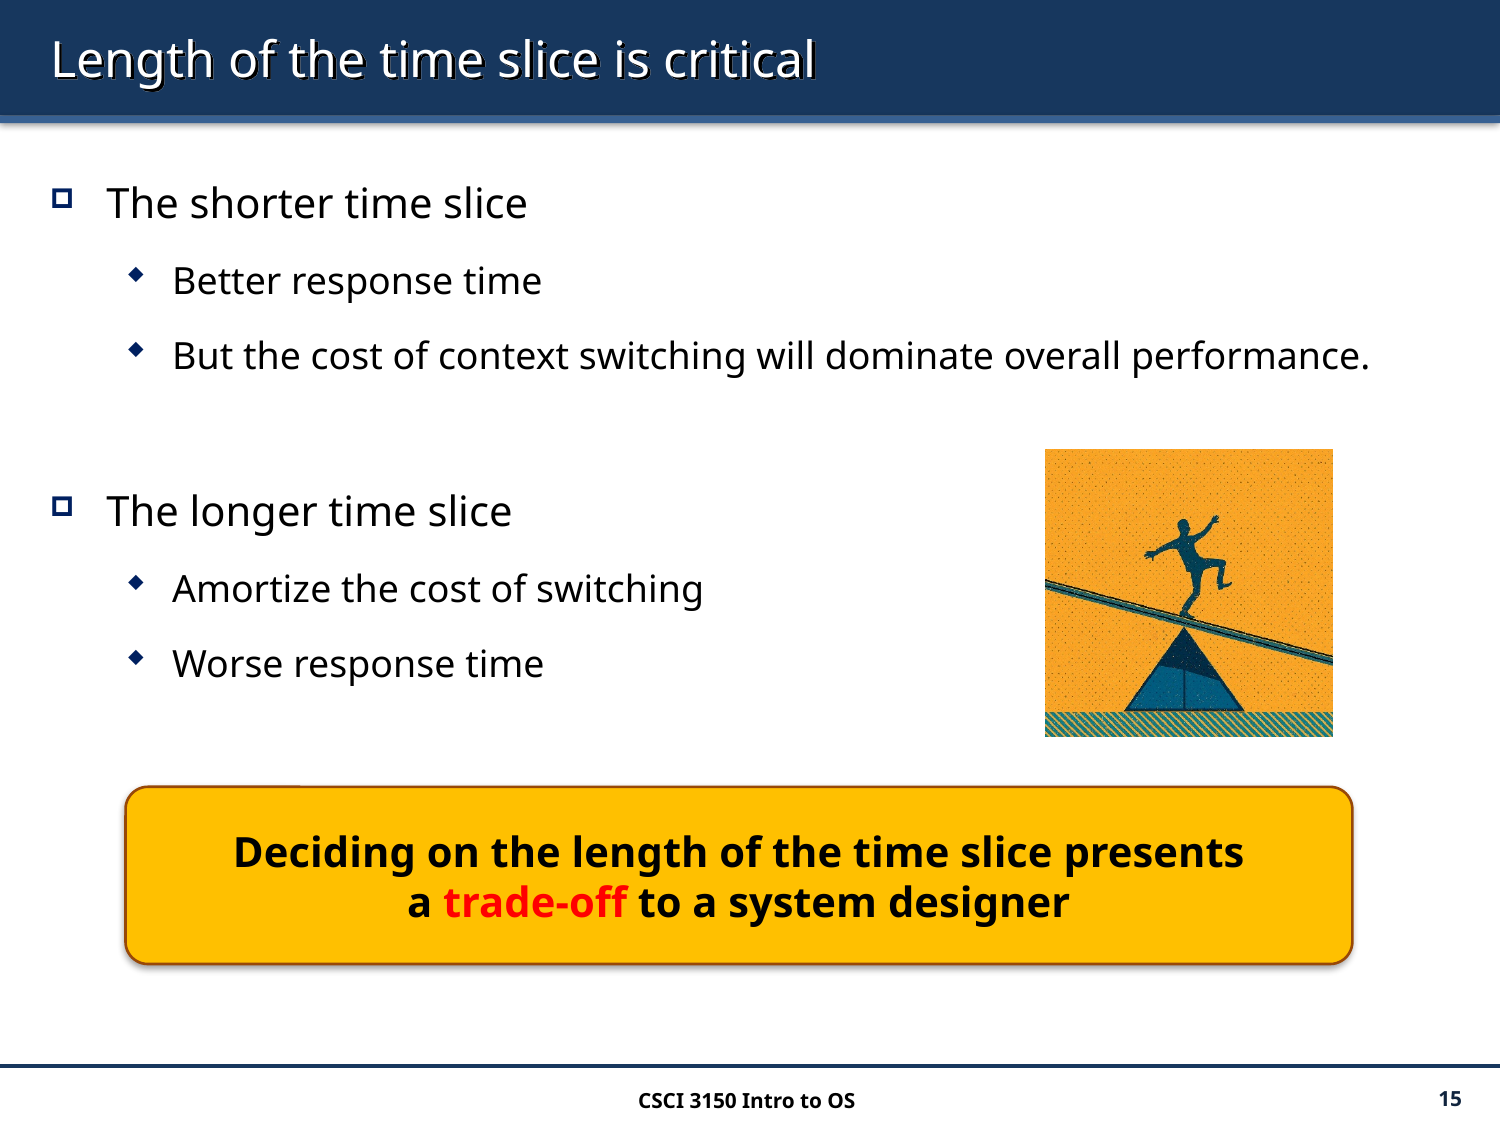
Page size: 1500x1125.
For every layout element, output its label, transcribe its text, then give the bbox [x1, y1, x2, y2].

footer CSCI 3150 Intro to OS [497, 1079, 997, 1117]
picture [1045, 449, 1333, 737]
text_box Deciding on the length of the time slice presents a trade-off to a system designer [122, 783, 1356, 968]
title Length of the time slice is critical [34, 8, 1477, 106]
list The shorter time slice Better response time But the cost of context switching will dominate overall performance. The longer time slice Amortize the cost of switching Worse response time [34, 144, 1477, 1048]
slide_number 15 [1306, 1081, 1483, 1118]
